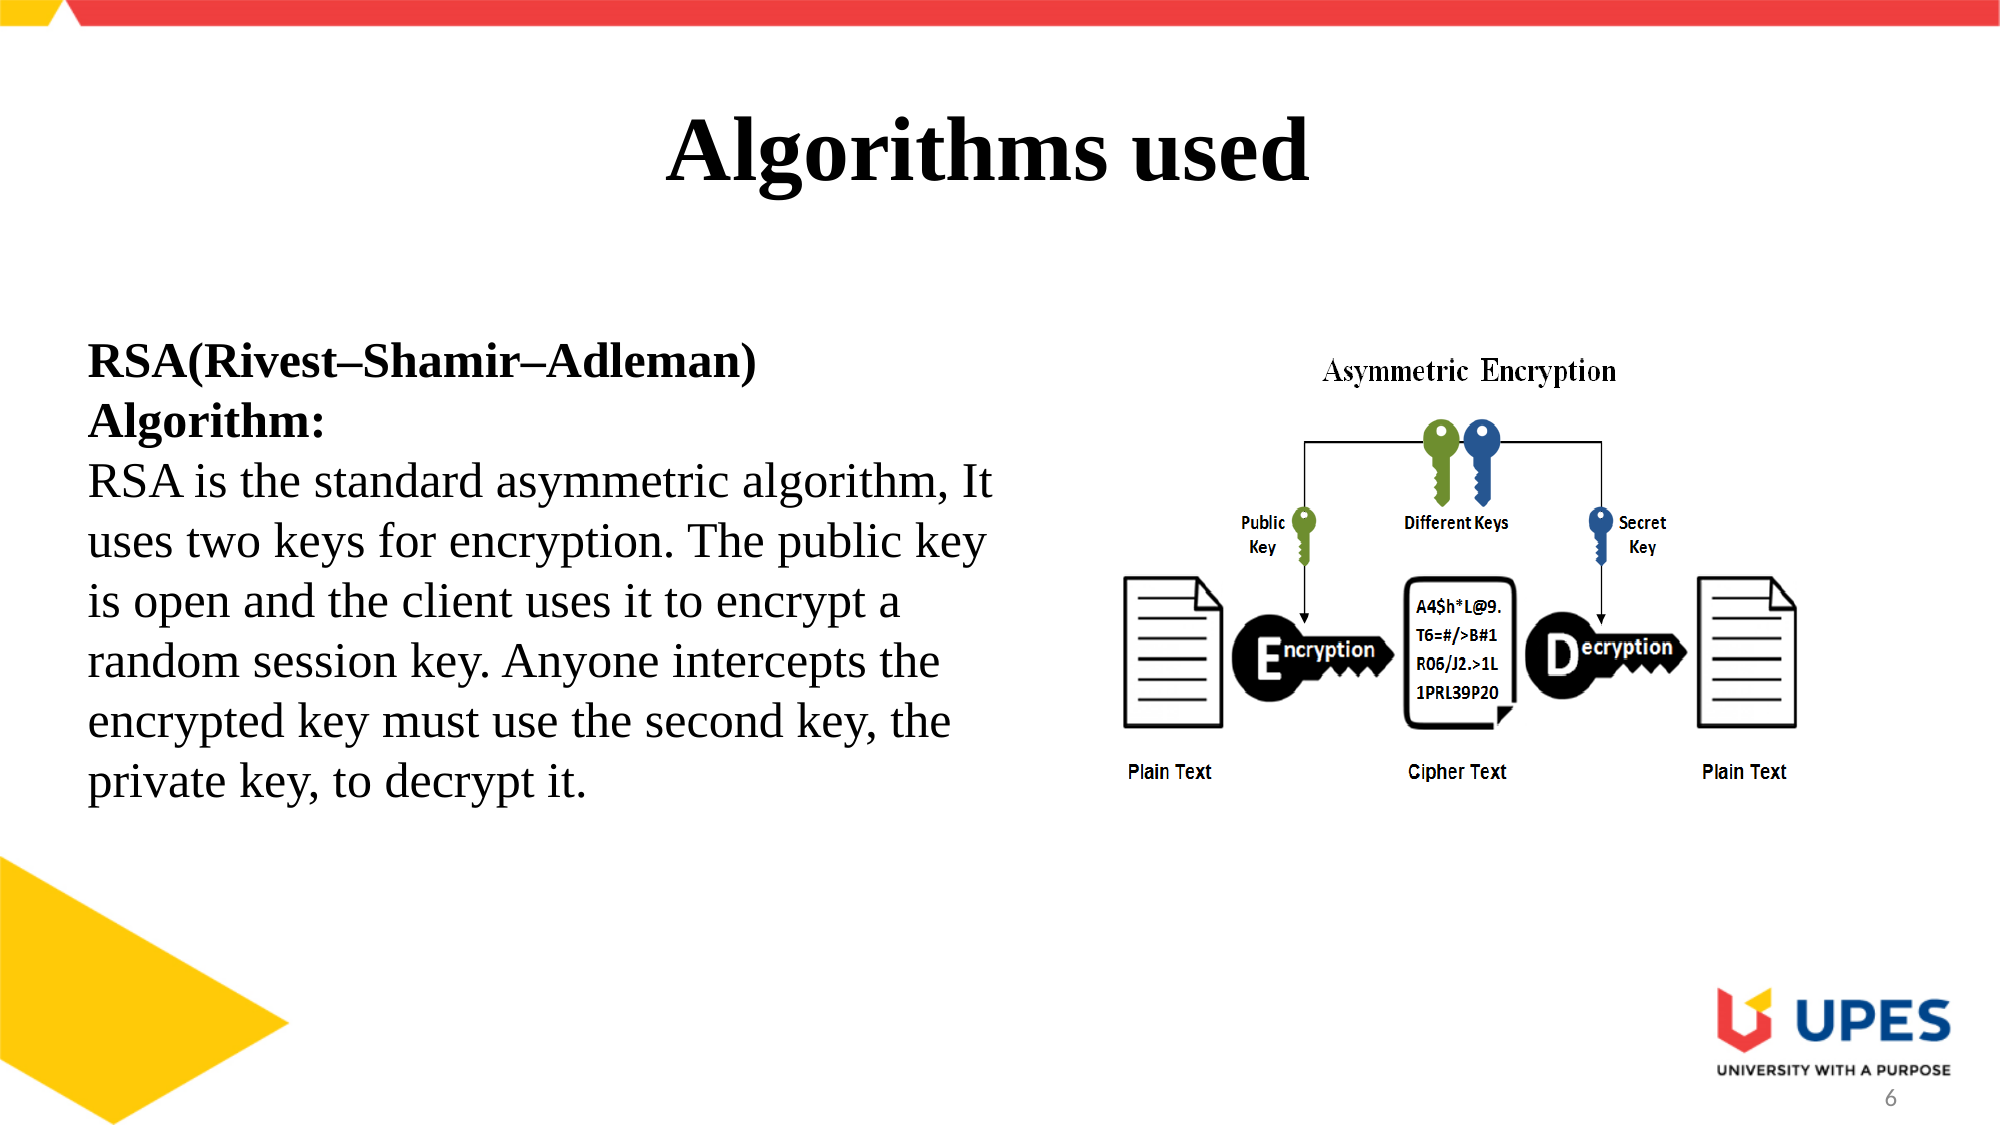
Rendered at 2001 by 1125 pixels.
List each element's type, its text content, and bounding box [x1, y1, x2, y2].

picture [0, 0, 2000, 1125]
slide_number 6 [1880, 1085, 1915, 1125]
title Algorithms used [637, 86, 1338, 277]
text_box RSA(Rivest–Shamir–Adleman) Algorithm: RSA is the standard asymmetric algorithm, It uses two keys for encryption. The public key is open and the client uses it to encrypt a random session key. Anyone intercepts the encrypted key must use the second key, the private key, to decrypt it. [87, 309, 999, 808]
